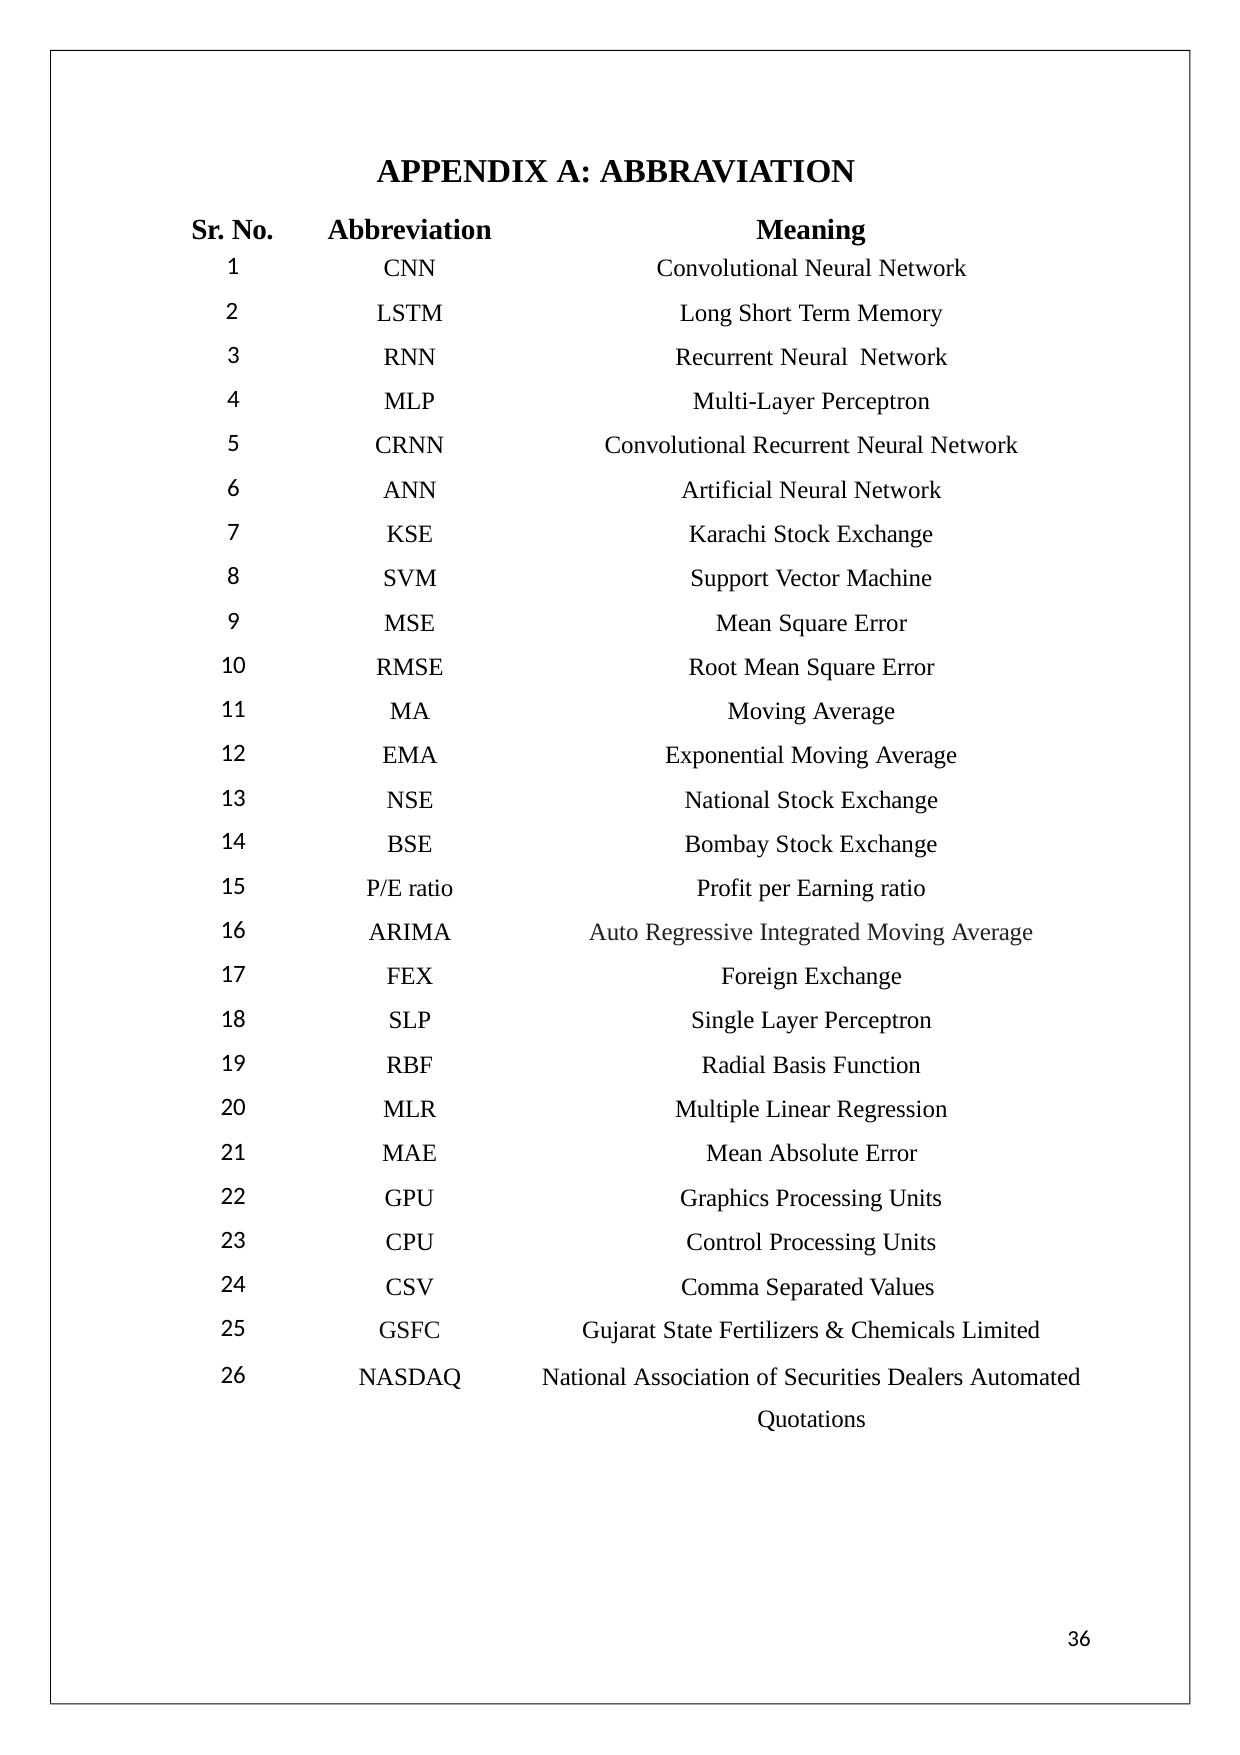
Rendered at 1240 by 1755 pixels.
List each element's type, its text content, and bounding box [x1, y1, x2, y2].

table_cell Convolutional Neural Network [507, 252, 1120, 295]
table_cell 22 [168, 1180, 301, 1224]
table_cell Comma Separated Values [507, 1268, 1120, 1312]
table_cell RNN [301, 339, 507, 383]
table_cell 6 [168, 471, 301, 516]
table_cell MSE [301, 604, 507, 649]
table_cell National Association of Securities Dealers Automated Quotations [507, 1358, 1120, 1437]
table_cell 13 [168, 781, 301, 826]
table_cell RMSE [301, 649, 507, 693]
table_cell Single Layer Perceptron [507, 1003, 1120, 1047]
table_cell SVM [301, 560, 507, 604]
table_cell Long Short Term Memory [507, 295, 1120, 339]
table_cell 14 [168, 826, 301, 870]
table_cell 25 [168, 1312, 301, 1358]
table_cell Profit per Earning ratio [507, 870, 1120, 914]
table_cell 12 [168, 737, 301, 781]
table_cell Karachi Stock Exchange [507, 516, 1120, 560]
table_cell 7 [168, 516, 301, 560]
table_cell KSE [301, 516, 507, 560]
table_cell 20 [168, 1091, 301, 1135]
table_cell 11 [168, 693, 301, 737]
table_cell EMA [301, 737, 507, 781]
table_cell Gujarat State Fertilizers & Chemicals Limited [507, 1312, 1120, 1358]
table_cell MA [301, 693, 507, 737]
table_cell 1 [168, 252, 301, 295]
table_cell FEX [301, 958, 507, 1003]
table_cell 24 [168, 1268, 301, 1312]
table_cell GSFC [301, 1312, 507, 1358]
table_cell NASDAQ [301, 1358, 507, 1437]
table_cell 3 [168, 339, 301, 383]
table_cell 5 [168, 427, 301, 471]
table_cell 2 [168, 295, 301, 339]
table_header Meaning [507, 214, 1120, 252]
table_cell 23 [168, 1224, 301, 1268]
table_cell Moving Average [507, 693, 1120, 737]
table_cell 26 [168, 1358, 301, 1437]
table_cell Root Mean Square Error [507, 649, 1120, 693]
table_cell 8 [168, 560, 301, 604]
table_cell RBF [301, 1047, 507, 1091]
table_cell MLR [301, 1091, 507, 1135]
table_cell 21 [168, 1135, 301, 1180]
table_cell 16 [168, 914, 301, 958]
table_header Abbreviation [301, 214, 507, 252]
table_cell Multiple Linear Regression [507, 1091, 1120, 1135]
table_cell MAE [301, 1135, 507, 1180]
table_cell Control Processing Units [507, 1224, 1120, 1268]
table_cell GPU [301, 1180, 507, 1224]
table_cell BSE [301, 826, 507, 870]
table_cell CRNN [301, 427, 507, 471]
table_cell 4 [168, 383, 301, 427]
table_cell Recurrent Neural Network [507, 339, 1120, 383]
table_cell Multi-Layer Perceptron [507, 383, 1120, 427]
table_cell MLP [301, 383, 507, 427]
table_cell CNN [301, 252, 507, 295]
table_cell 9 [168, 604, 301, 649]
table_cell 15 [168, 870, 301, 914]
table_cell Mean Absolute Error [507, 1135, 1120, 1180]
table_cell 19 [168, 1047, 301, 1091]
table_cell Artificial Neural Network [507, 471, 1120, 516]
table_cell CSV [301, 1268, 507, 1312]
text_box APPENDIX A: ABBRAVIATION [374, 147, 867, 190]
table_cell Exponential Moving Average [507, 737, 1120, 781]
table_header Sr. No. [168, 214, 301, 252]
table_cell ANN [301, 471, 507, 516]
slide_number 36 [1061, 1627, 1097, 1755]
table_cell Mean Square Error [507, 604, 1120, 649]
table_cell 17 [168, 958, 301, 1003]
table_cell 18 [168, 1003, 301, 1047]
table_cell LSTM [301, 295, 507, 339]
table_cell SLP [301, 1003, 507, 1047]
table_cell P/E ratio [301, 870, 507, 914]
table_cell Radial Basis Function [507, 1047, 1120, 1091]
table_cell 10 [168, 649, 301, 693]
table_cell Convolutional Recurrent Neural Network [507, 427, 1120, 471]
table_cell National Stock Exchange [507, 781, 1120, 826]
table_cell CPU [301, 1224, 507, 1268]
table_cell Auto Regressive Integrated Moving Average [507, 914, 1120, 958]
table_cell Graphics Processing Units [507, 1180, 1120, 1224]
table_cell ARIMA [301, 914, 507, 958]
table_cell Support Vector Machine [507, 560, 1120, 604]
table_cell Foreign Exchange [507, 958, 1120, 1003]
table_cell Bombay Stock Exchange [507, 826, 1120, 870]
table_cell NSE [301, 781, 507, 826]
